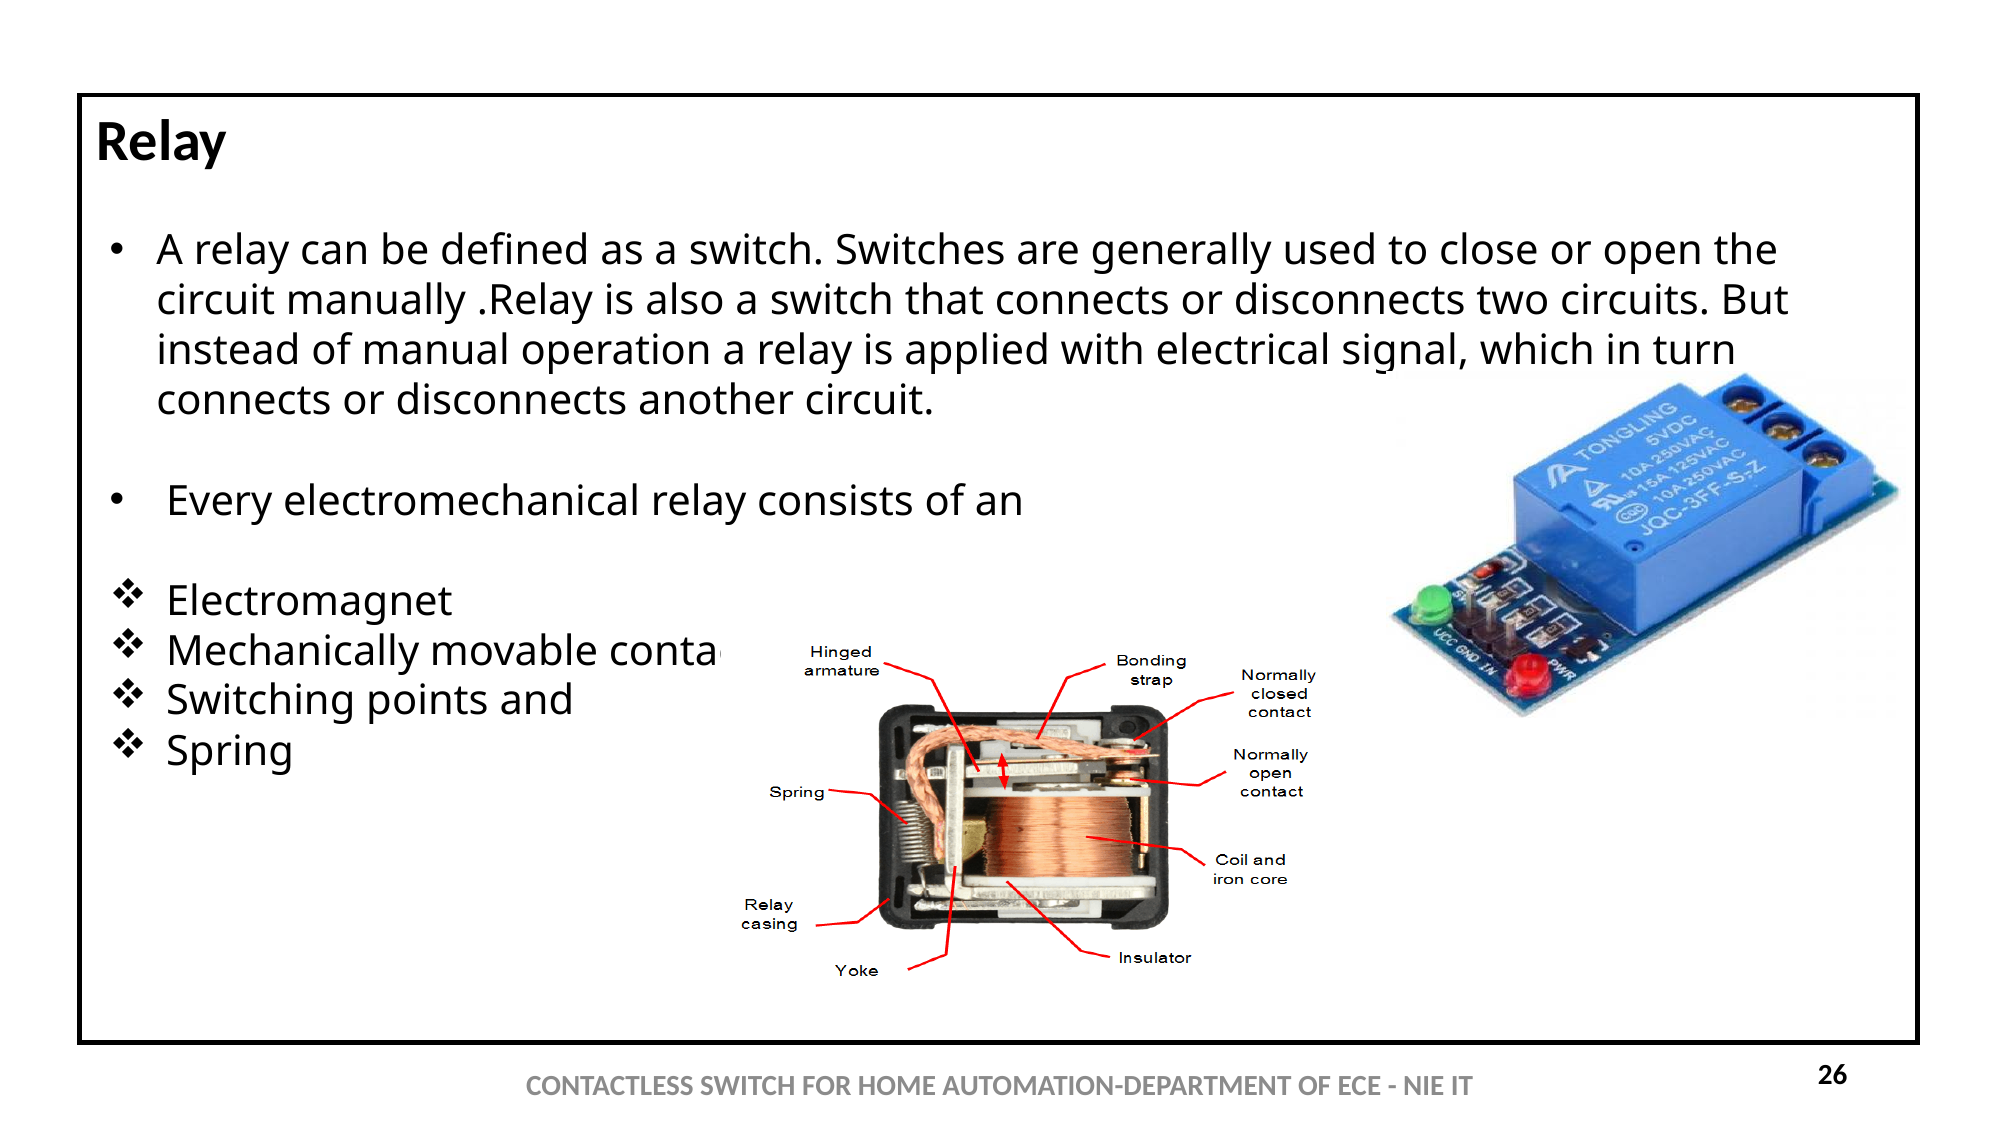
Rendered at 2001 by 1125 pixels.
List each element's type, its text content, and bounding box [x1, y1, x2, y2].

picture [1386, 371, 1906, 718]
text_box A relay can be defined as a switch. Switches are generally used to close or open the circuit manually .Relay is also a switch that connects or disconnects two circuits. But instead of manual operation a relay is applied with electrical signal, which in turn connects or disconnects another circuit. Every electromechanical relay consists of an Electromagnet Mechanically movable contact Switching points and Spring [94, 215, 1908, 831]
text_box Relay [82, 94, 1870, 180]
slide_number 26 [1412, 1044, 1863, 1103]
text_box [79, 94, 1919, 1044]
footer CONTACTLESS SWITCH FOR HOME AUTOMATION-DEPARTMENT OF ECE - NIE IT [0, 1042, 2000, 1125]
picture [720, 629, 1334, 998]
